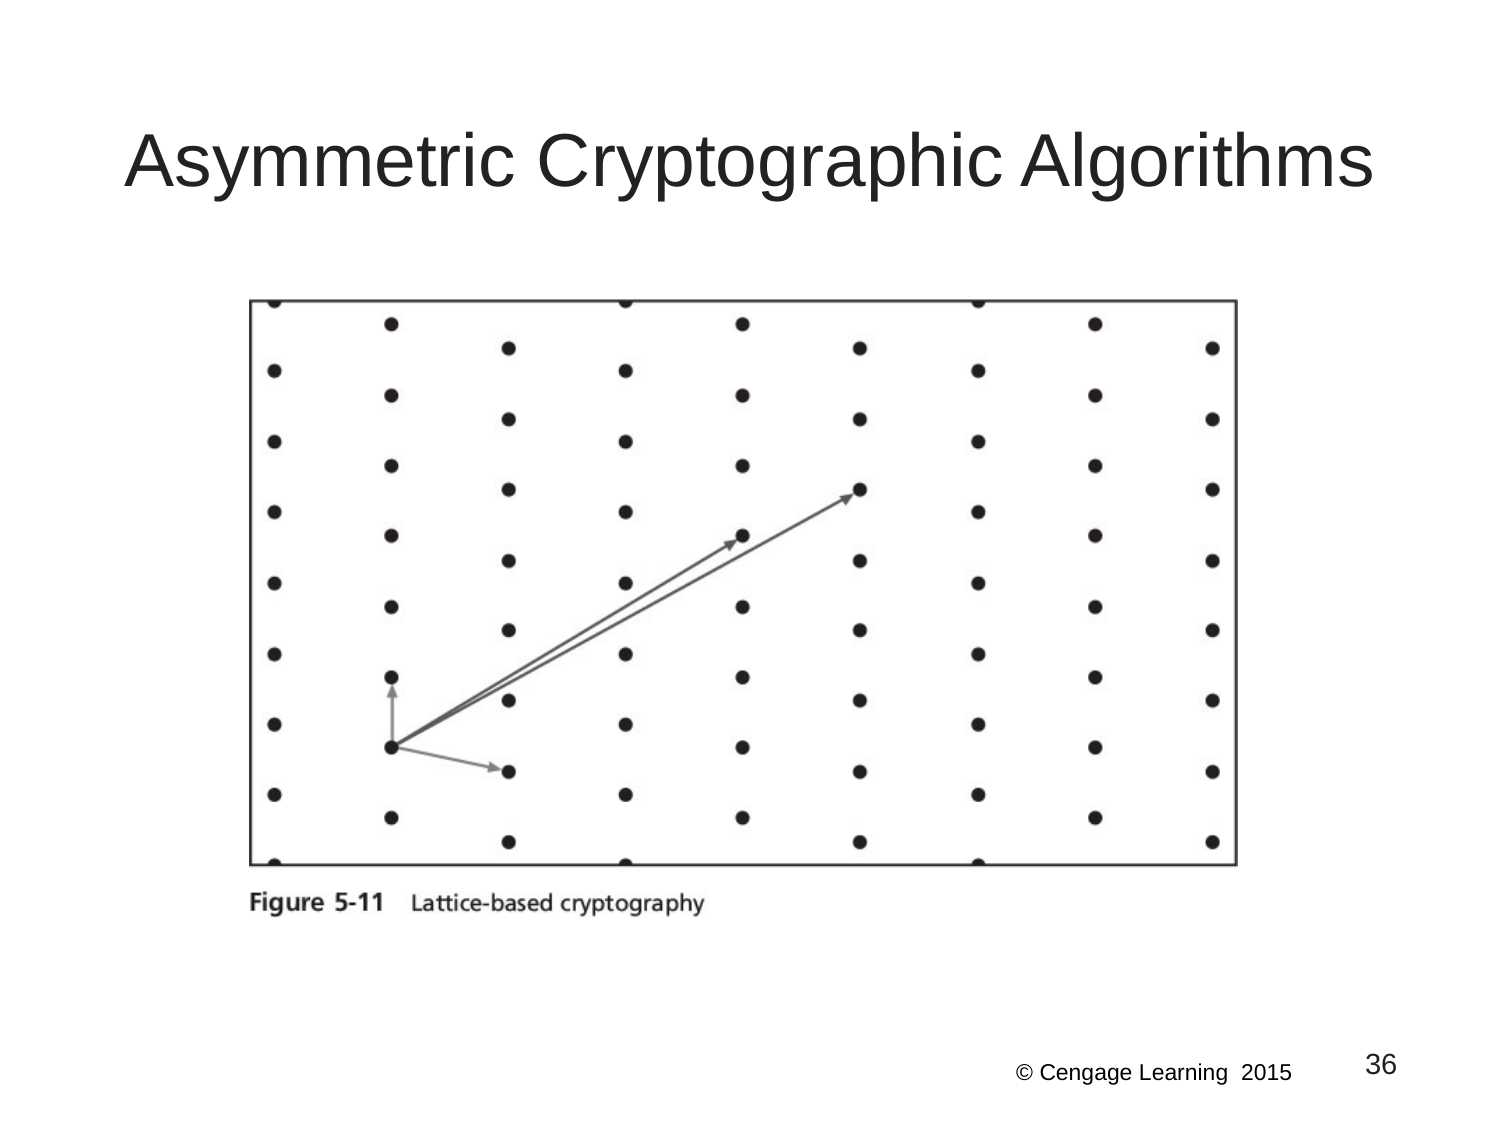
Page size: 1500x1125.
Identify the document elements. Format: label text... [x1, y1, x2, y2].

title Asymmetric Cryptographic Algorithms [87, 62, 1413, 250]
slide_number 36 [1312, 1037, 1413, 1101]
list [249, 299, 1238, 919]
